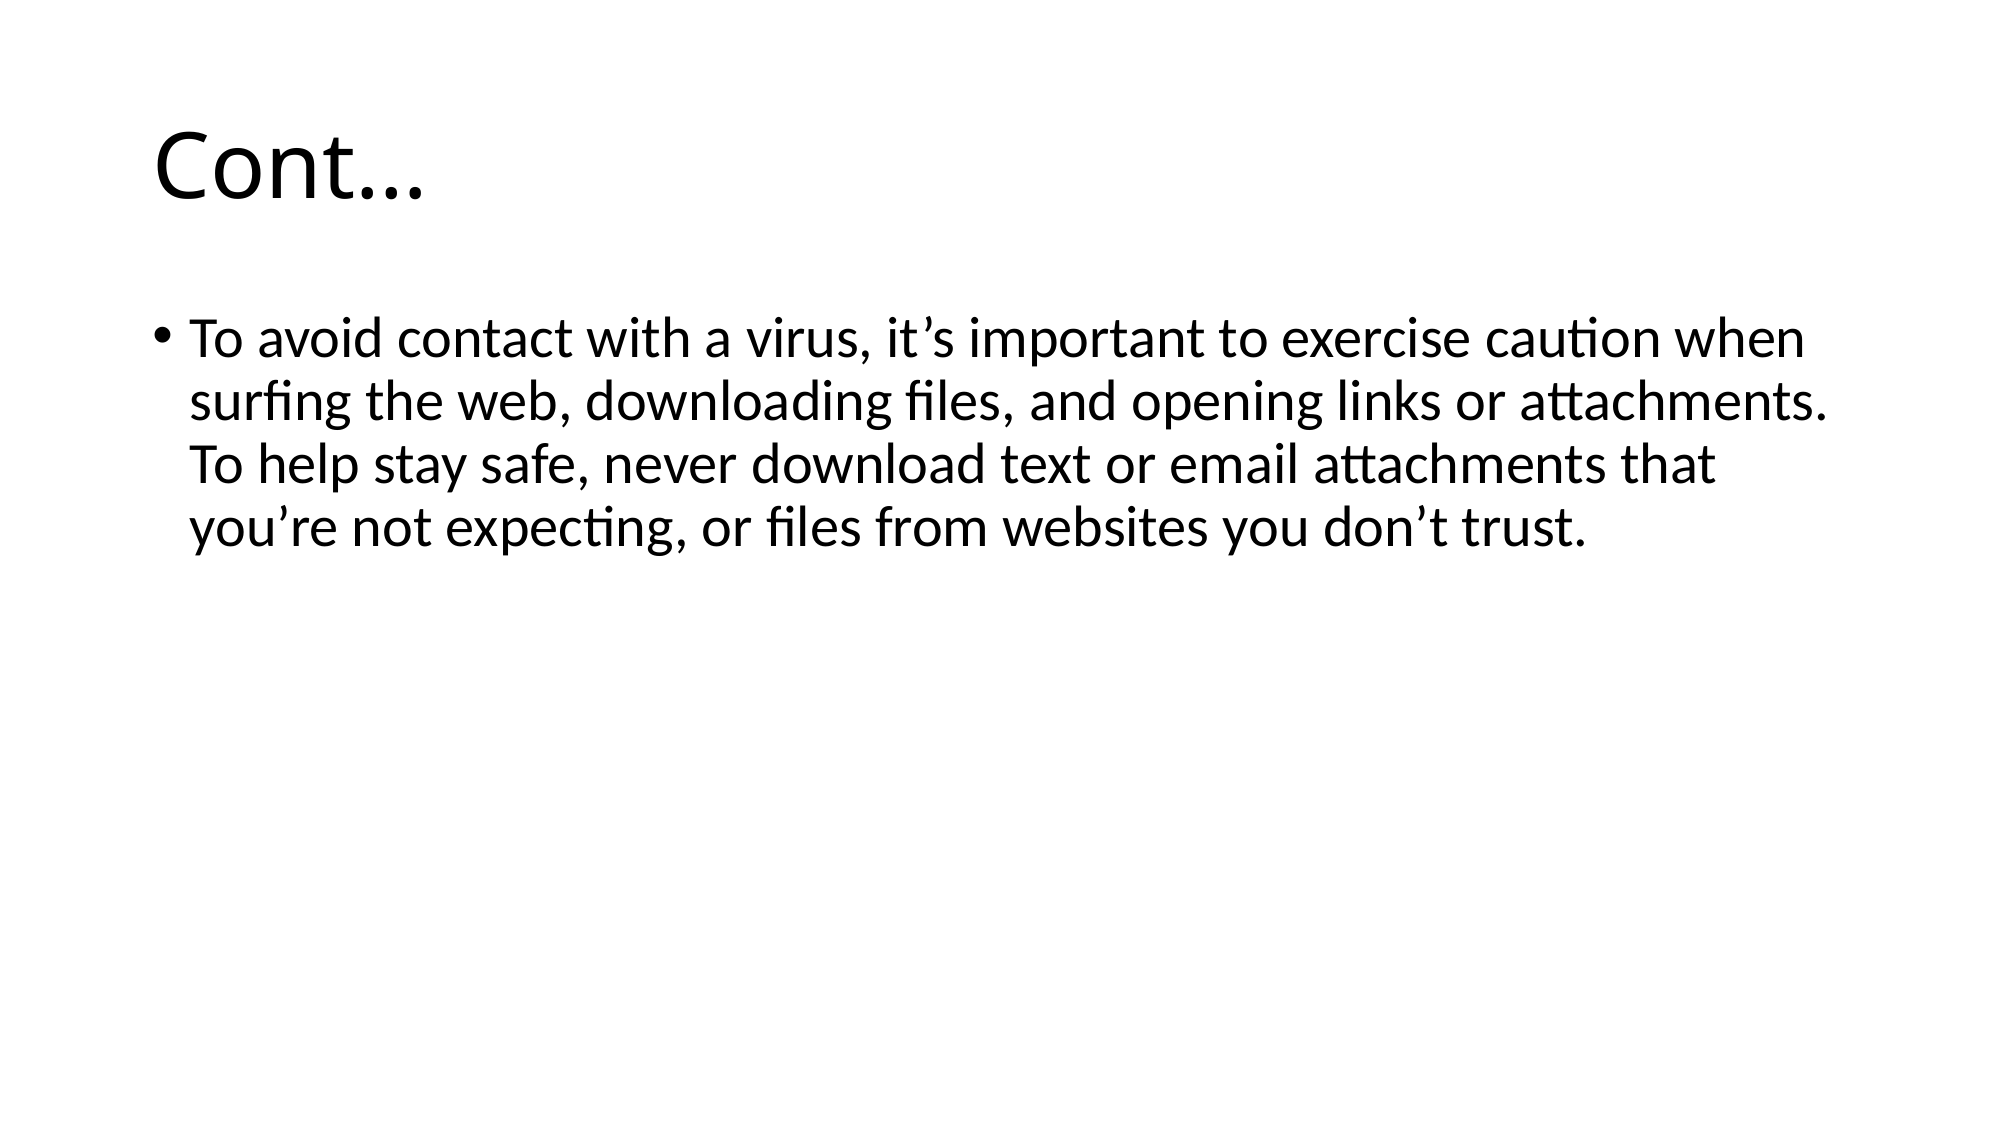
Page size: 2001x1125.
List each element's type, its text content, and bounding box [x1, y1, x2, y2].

title Cont… [137, 59, 1863, 278]
list To avoid contact with a virus, it’s important to exercise caution when surfing the web, downloading files, and opening links or attachments. To help stay safe, never download text or email attachments that you’re not expecting, or files from websites you don’t trust. [137, 299, 1863, 1014]
